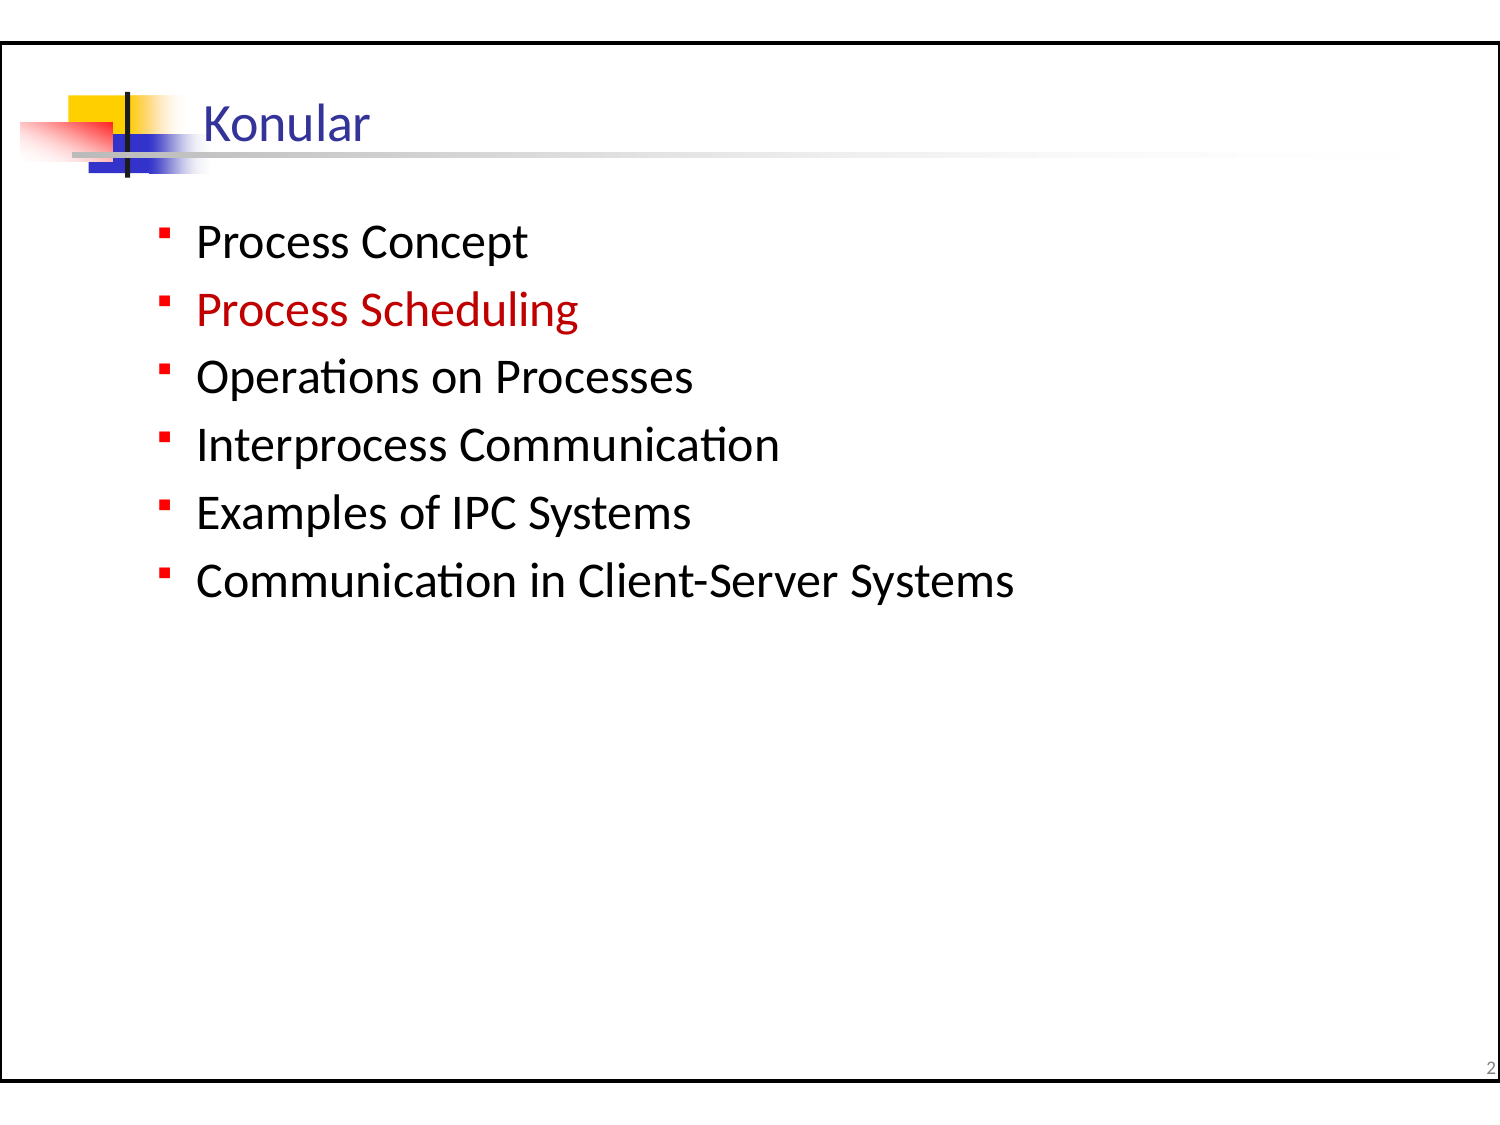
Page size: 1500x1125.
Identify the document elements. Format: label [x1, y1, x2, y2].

text_box [0, 42, 1500, 1081]
